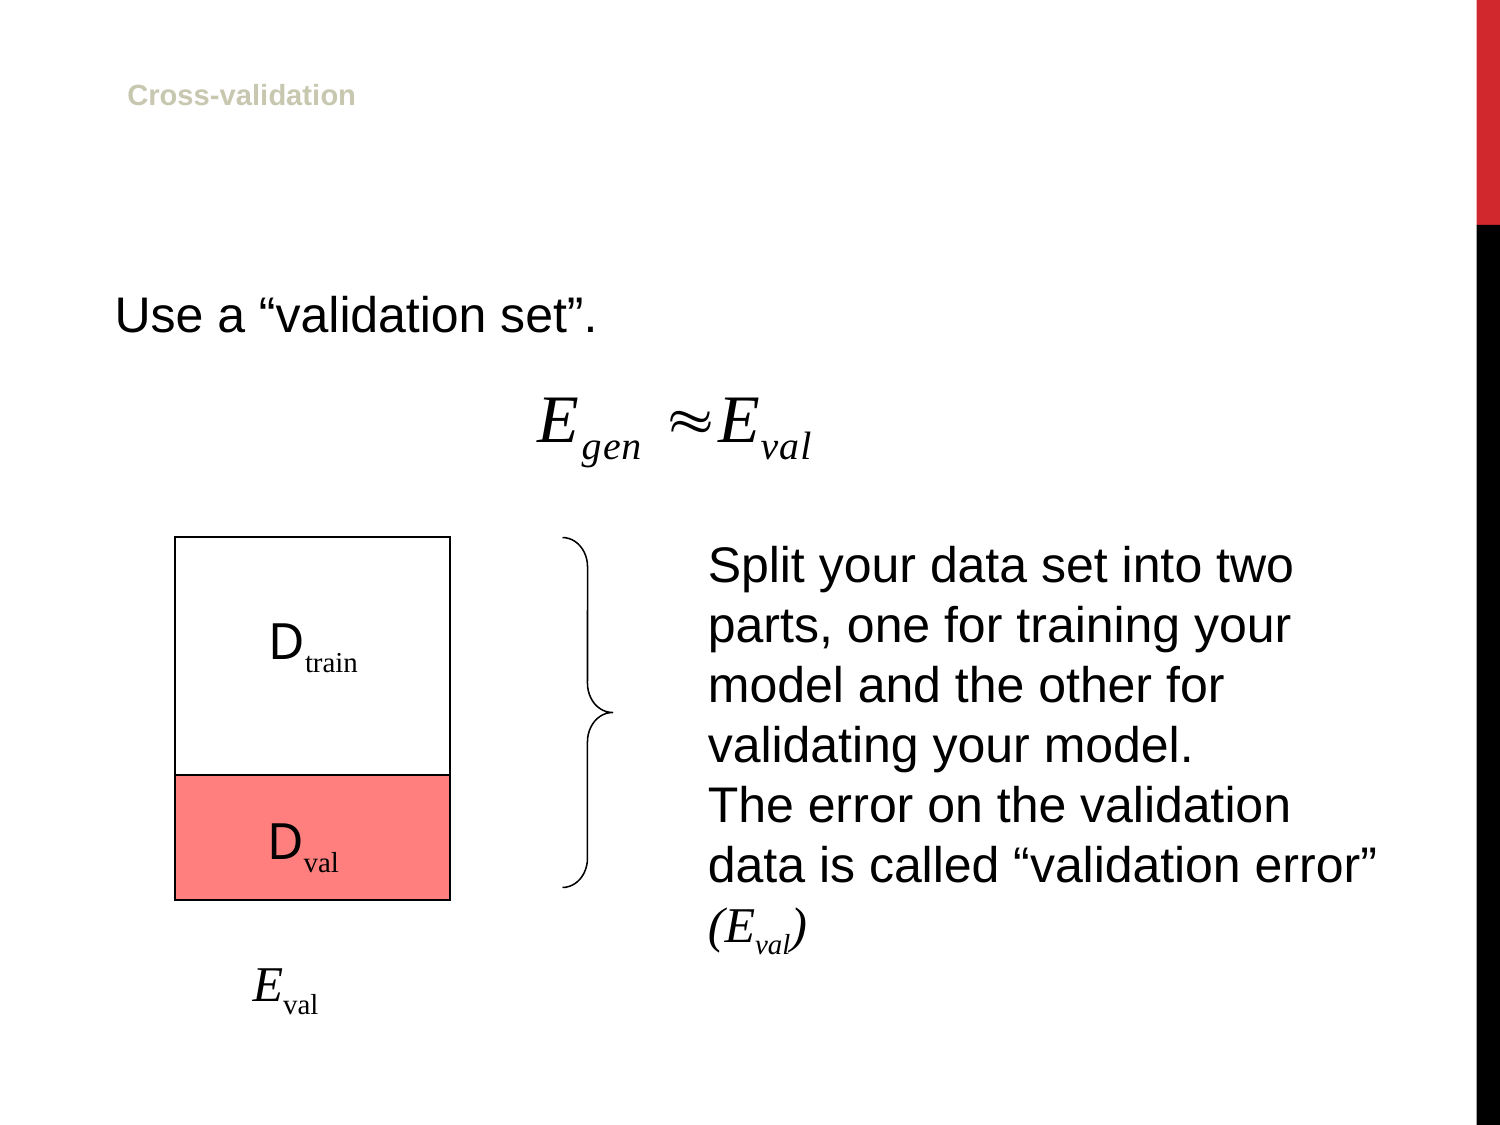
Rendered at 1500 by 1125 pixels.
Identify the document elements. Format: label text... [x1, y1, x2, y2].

text_box Split your data set into two parts, one for training your model and the other for validating your model. The error on the validation data is called “validation error” (Eval) [693, 524, 1393, 968]
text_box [524, 374, 827, 483]
text_box Use a “validation set”. [99, 275, 1375, 400]
text_box Eval [237, 944, 334, 1028]
text_box Cross-validation [112, 37, 1388, 150]
text_box Dval [252, 802, 354, 886]
text_box [174, 537, 450, 900]
text_box [562, 537, 613, 888]
text_box Dtrain [253, 602, 373, 686]
